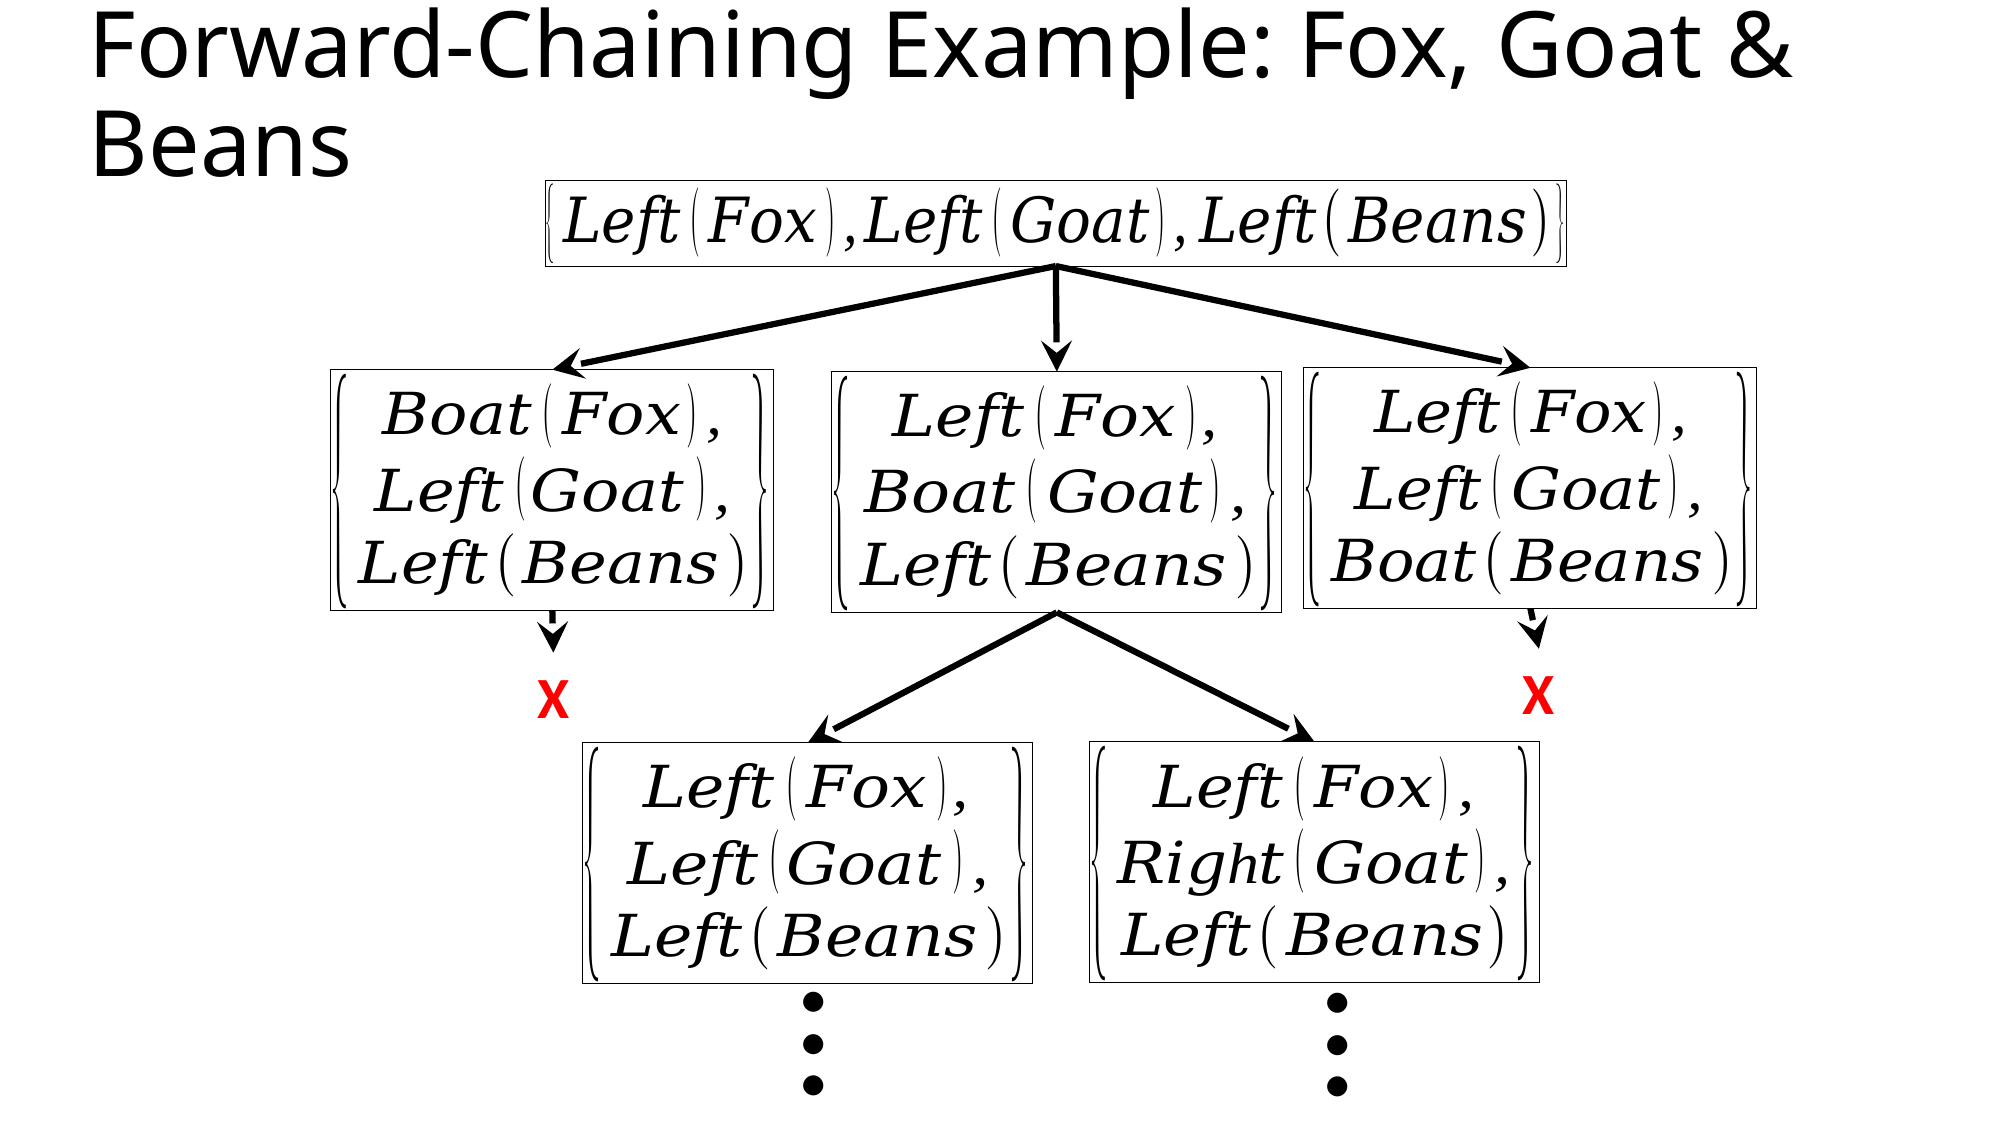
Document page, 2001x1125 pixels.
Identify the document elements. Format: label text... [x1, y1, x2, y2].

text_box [1055, 266, 1531, 368]
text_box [1056, 612, 1315, 742]
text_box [552, 266, 1055, 370]
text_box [807, 612, 1057, 743]
title Forward-Chaining Example: Fox, Goat & Beans [74, 7, 1890, 188]
text_box … [1172, 972, 1388, 1118]
text_box X [522, 652, 585, 738]
text_box … [648, 970, 864, 1116]
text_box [1530, 608, 1540, 649]
text_box X [1508, 648, 1570, 734]
